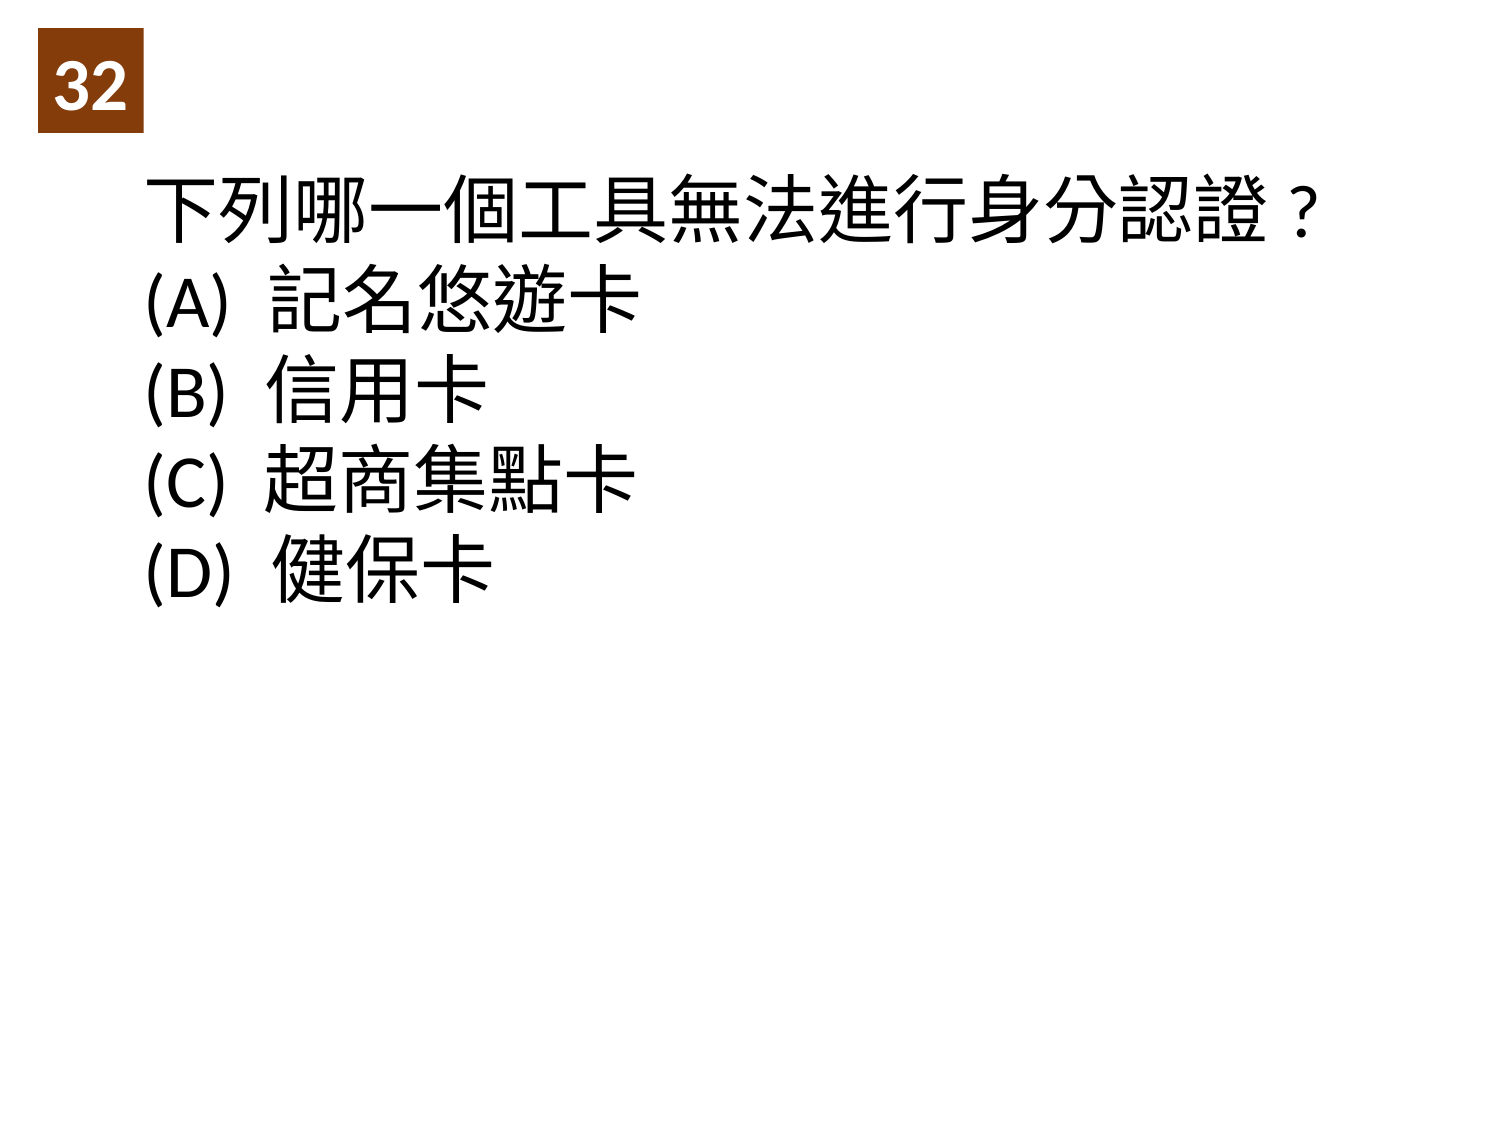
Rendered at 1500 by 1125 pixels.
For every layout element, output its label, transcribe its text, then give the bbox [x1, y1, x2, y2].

text_box 32 [38, 28, 144, 133]
text_box 下列哪一個工具無法進行身分認證? (A) 記名悠遊卡 (B) 信用卡 (C) 超商集點卡 (D) 健保卡 [128, 155, 1372, 620]
